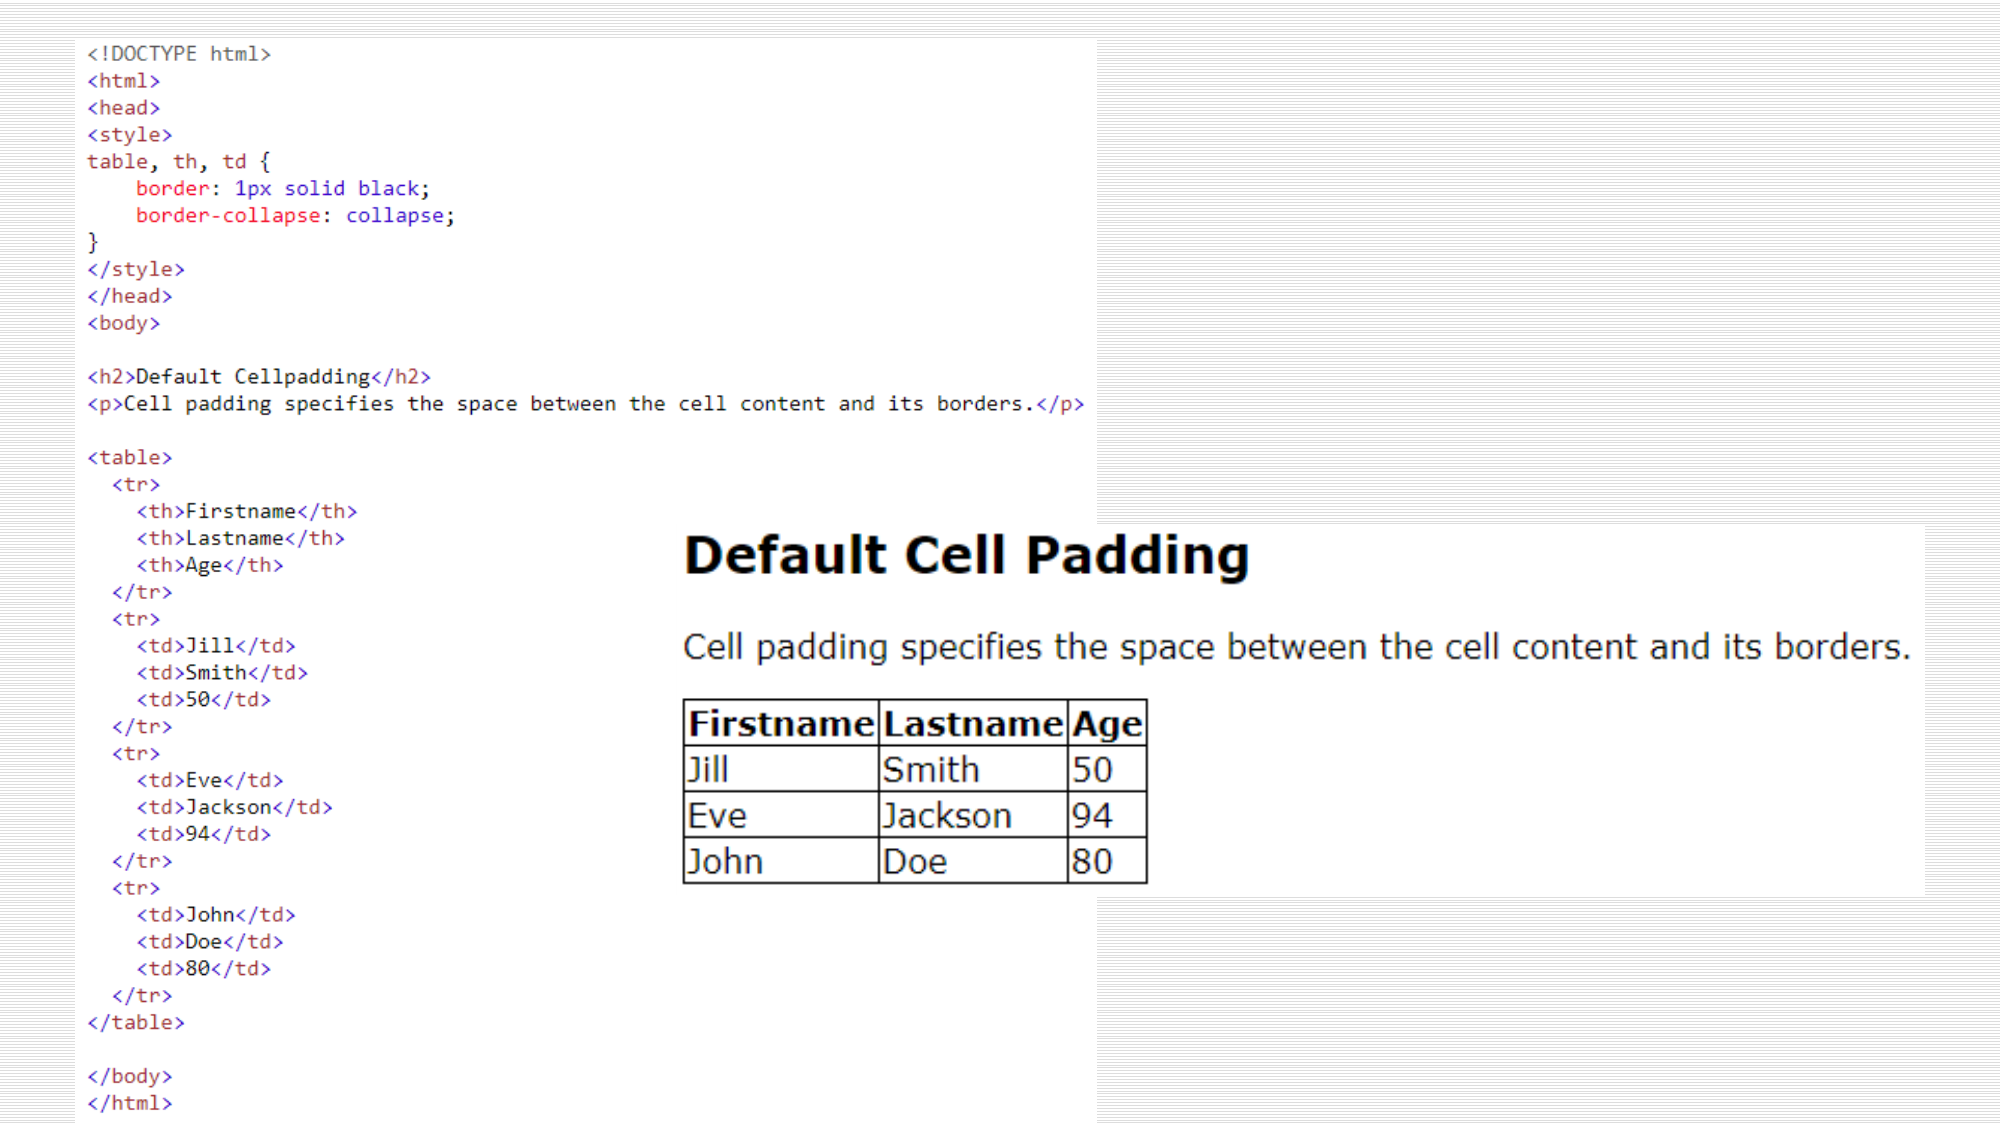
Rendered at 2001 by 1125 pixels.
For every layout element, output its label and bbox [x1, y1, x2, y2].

picture [74, 40, 1926, 1125]
